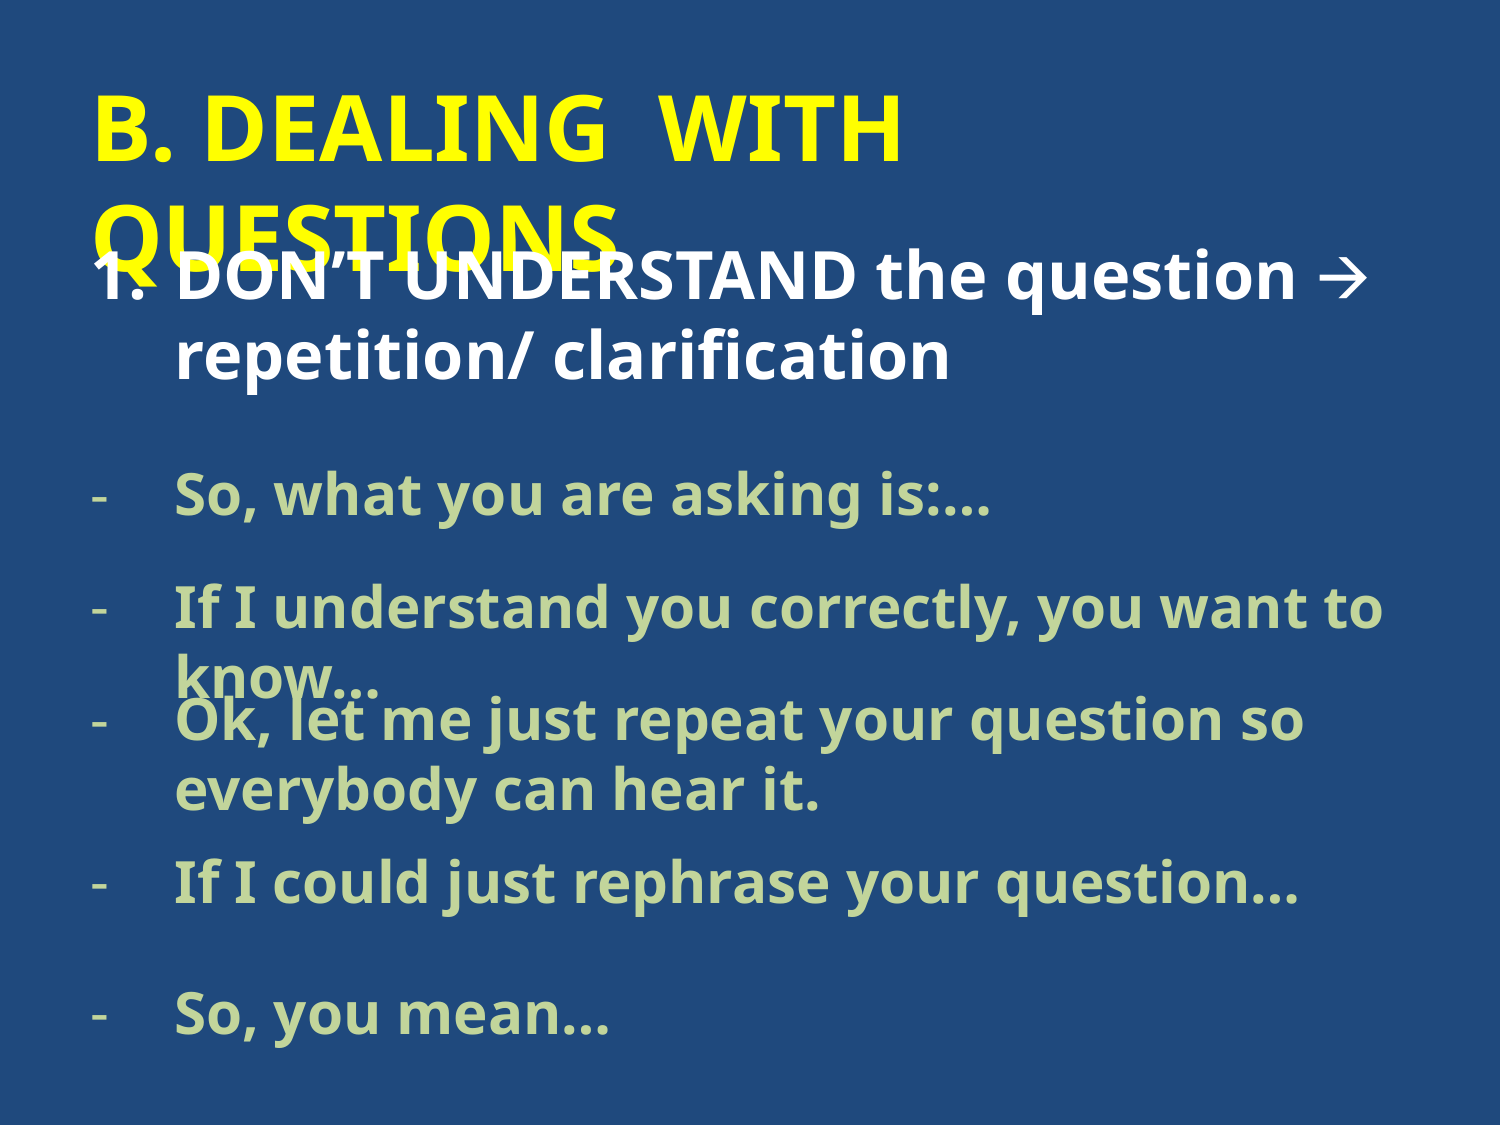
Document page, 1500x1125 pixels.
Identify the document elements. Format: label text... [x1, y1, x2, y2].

text_box So, what you are asking is:… [74, 450, 1500, 535]
text_box So, you mean… [74, 968, 1500, 1054]
text_box B. DEALING WITH QUESTIONS [74, 62, 1500, 224]
text_box If I could just rephrase your question… [74, 837, 1500, 923]
text_box If I understand you correctly, you want to know… [74, 562, 1500, 674]
text_box Ok, let me just repeat your question so everybody can hear it. [74, 674, 1500, 830]
text_box DON’T UNDERSTAND the question 🡪 repetition/ clarification [74, 224, 1500, 450]
